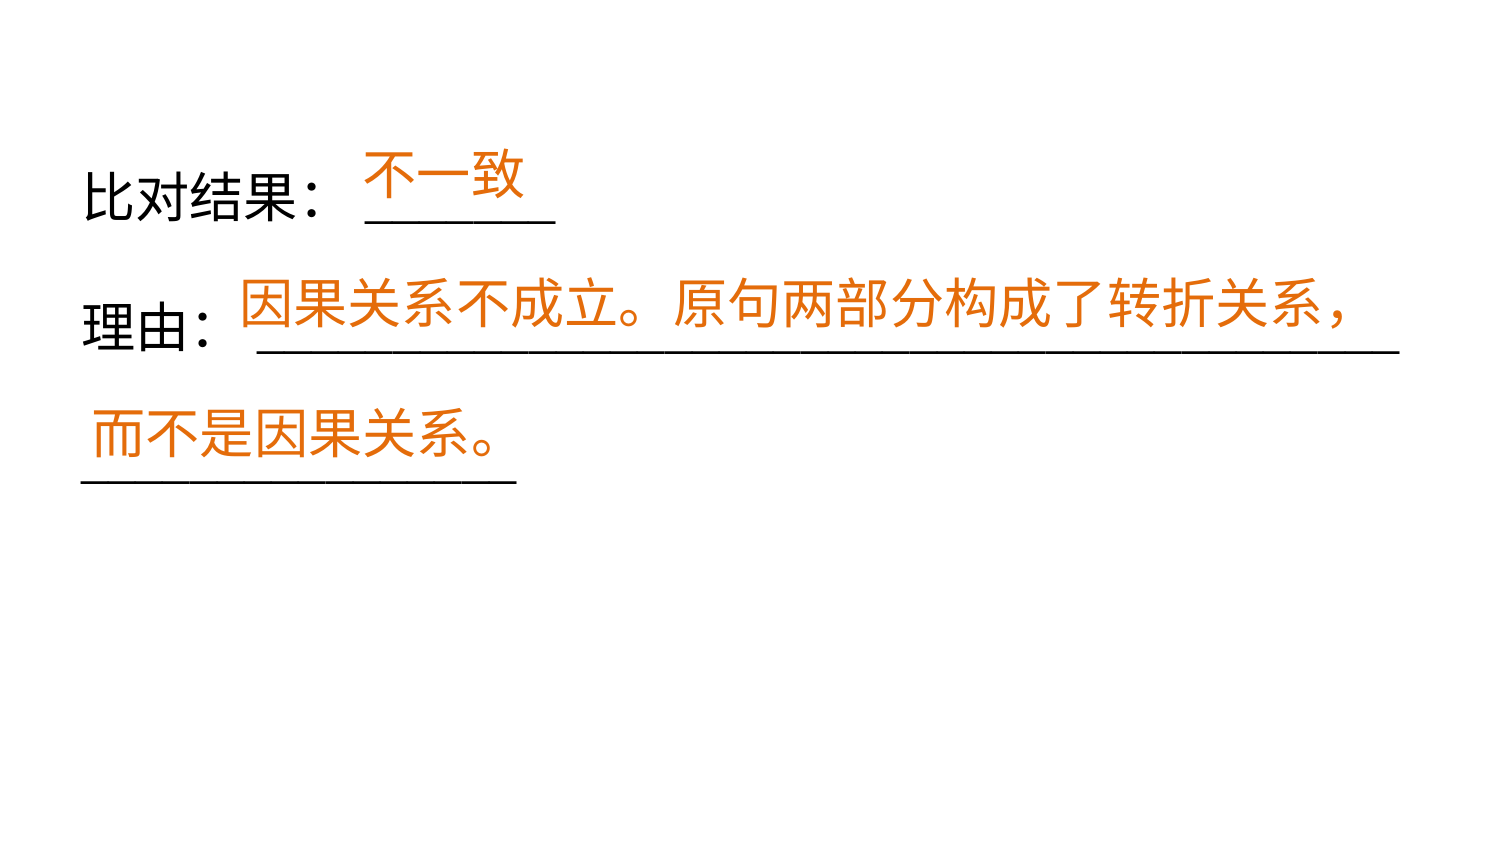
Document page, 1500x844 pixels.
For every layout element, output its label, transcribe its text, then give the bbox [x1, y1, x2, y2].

text_box 不一致 [348, 132, 541, 197]
text_box 比对结果：_______ 理由：__________________________________________ ________________ [66, 91, 1422, 496]
text_box 因果关系不成立。原句两部分构成了转折关系，而不是因果关系。 [76, 197, 1426, 472]
